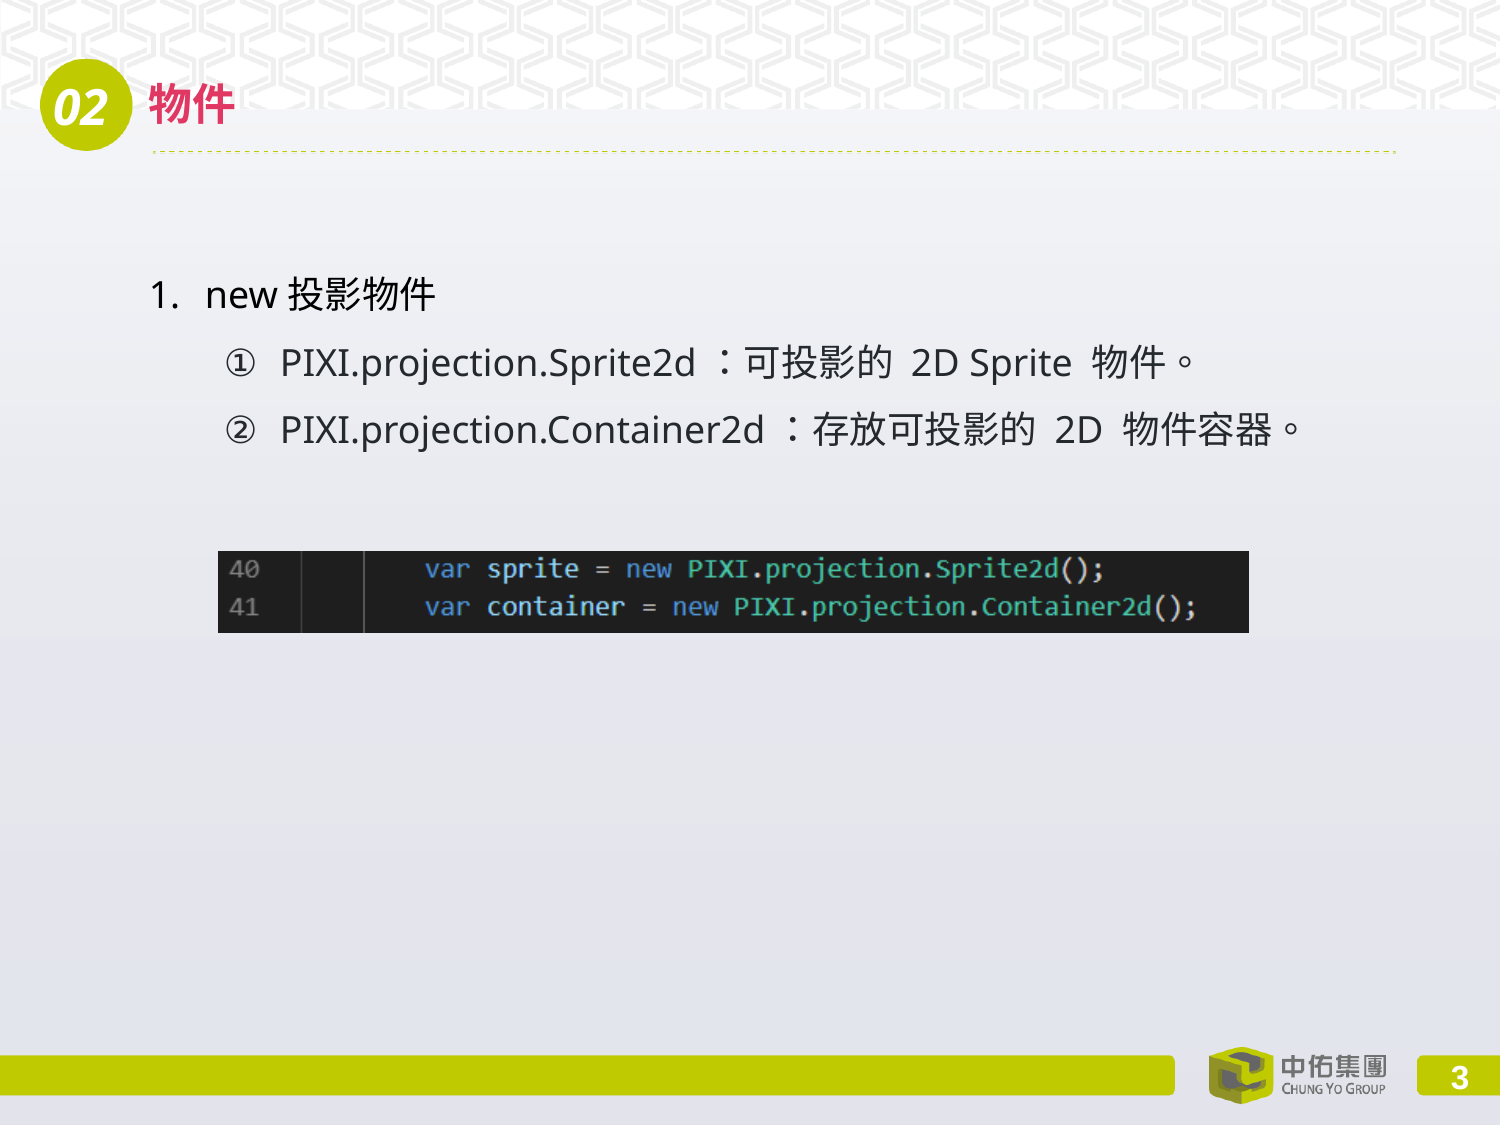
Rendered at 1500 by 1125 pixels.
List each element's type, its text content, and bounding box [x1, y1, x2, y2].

text_box 3 [1424, 1046, 1496, 1107]
picture [0, 0, 1500, 1125]
text_box 02 [38, 68, 123, 144]
text_box new投影物件 PIXI.projection.Sprite2d：可投影的 2D Sprite 物件。 PIXI.projection.Container2d：存放可投影的 2D 物件容器。 [133, 241, 1294, 526]
text_box 物件 [134, 69, 252, 137]
